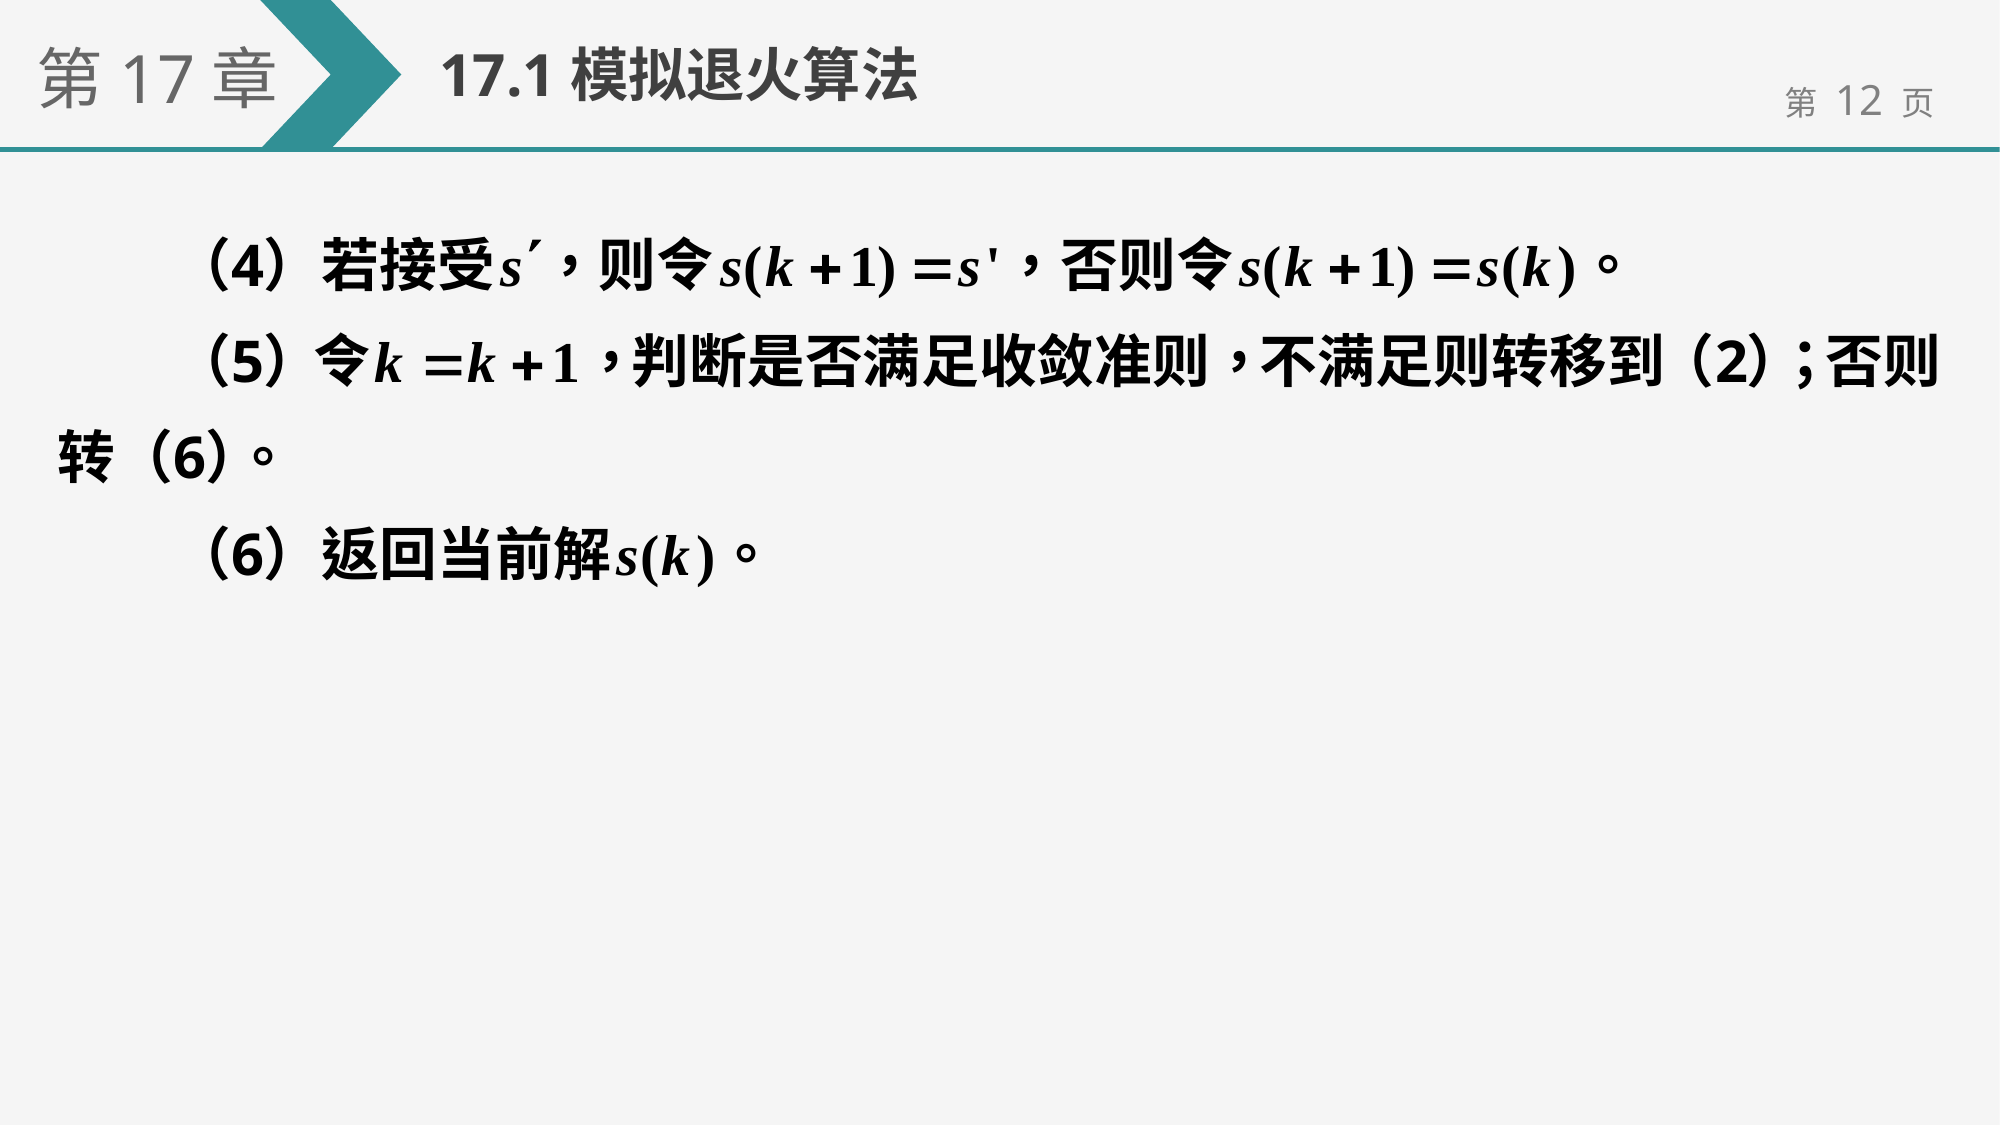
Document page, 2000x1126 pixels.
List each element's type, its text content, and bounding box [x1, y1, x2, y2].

text_box 17.1模拟退火算法 [424, 31, 1366, 116]
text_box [57, 217, 1937, 861]
text_box [258, 0, 403, 148]
text_box 第17章 [21, 29, 294, 125]
